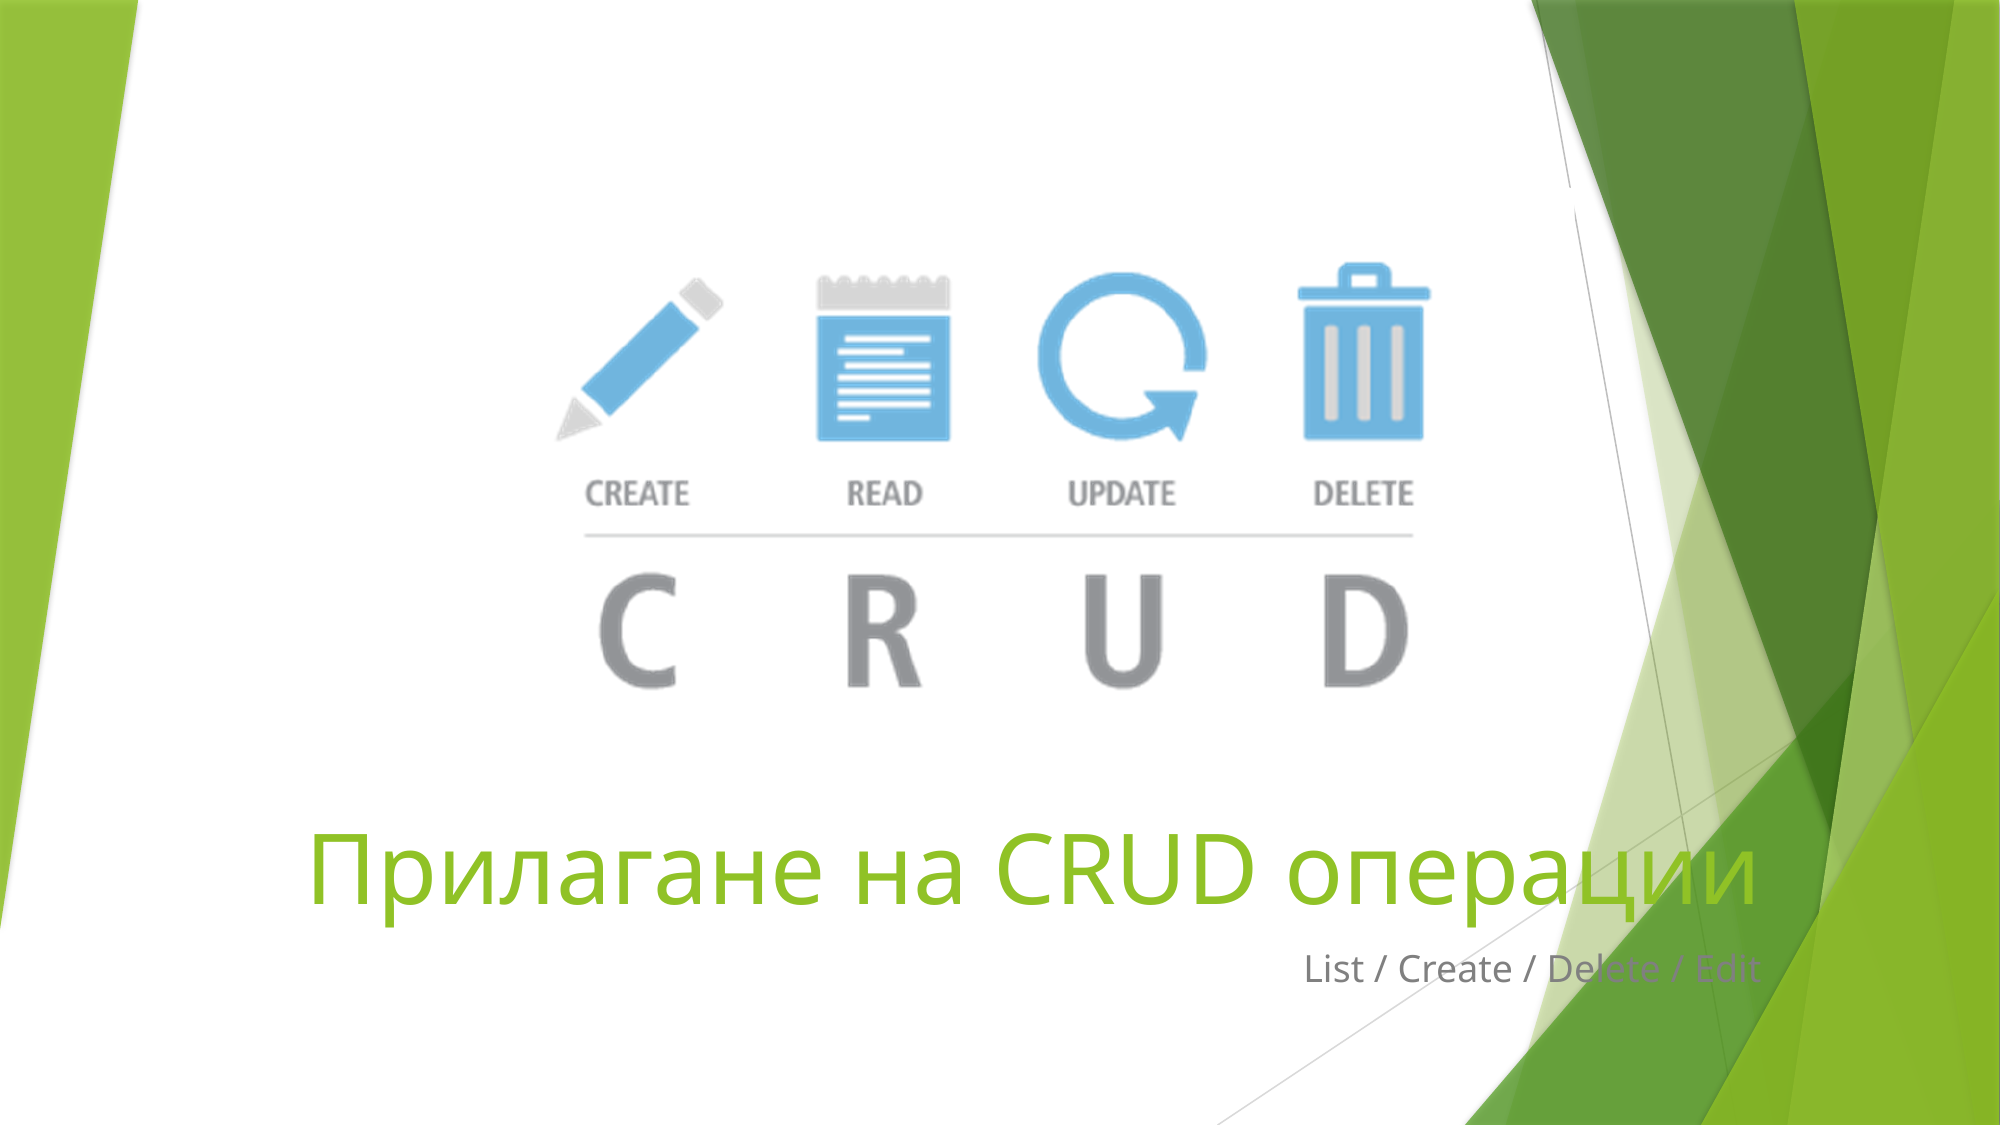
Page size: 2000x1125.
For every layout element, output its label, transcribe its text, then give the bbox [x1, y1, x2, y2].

title Прилагане на CRUD операции [163, 796, 1777, 932]
picture [424, 186, 1576, 745]
subtitle List / Create / Delete / Edit [163, 937, 1777, 1051]
